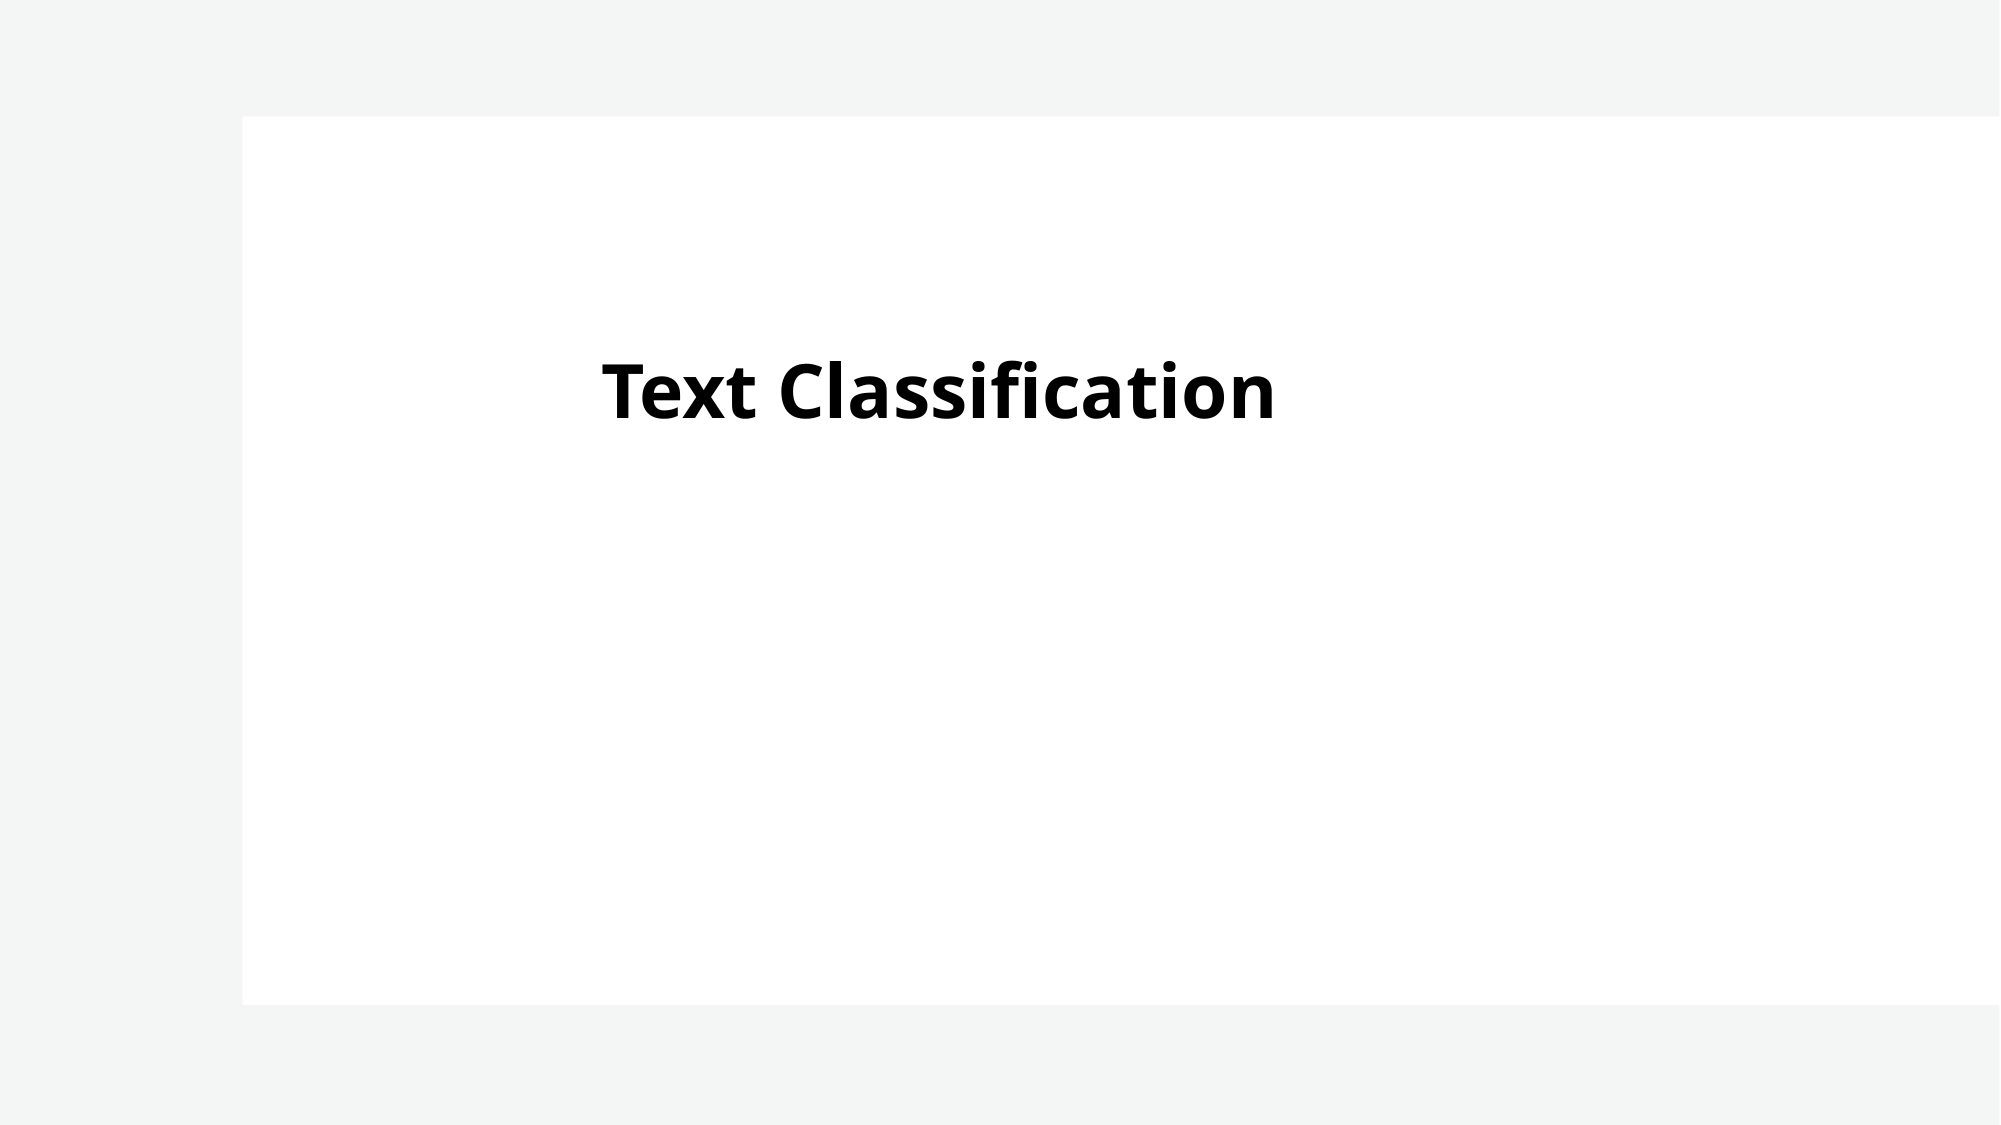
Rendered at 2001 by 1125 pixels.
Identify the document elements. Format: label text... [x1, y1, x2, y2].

text_box Text Classification [586, 336, 1548, 442]
